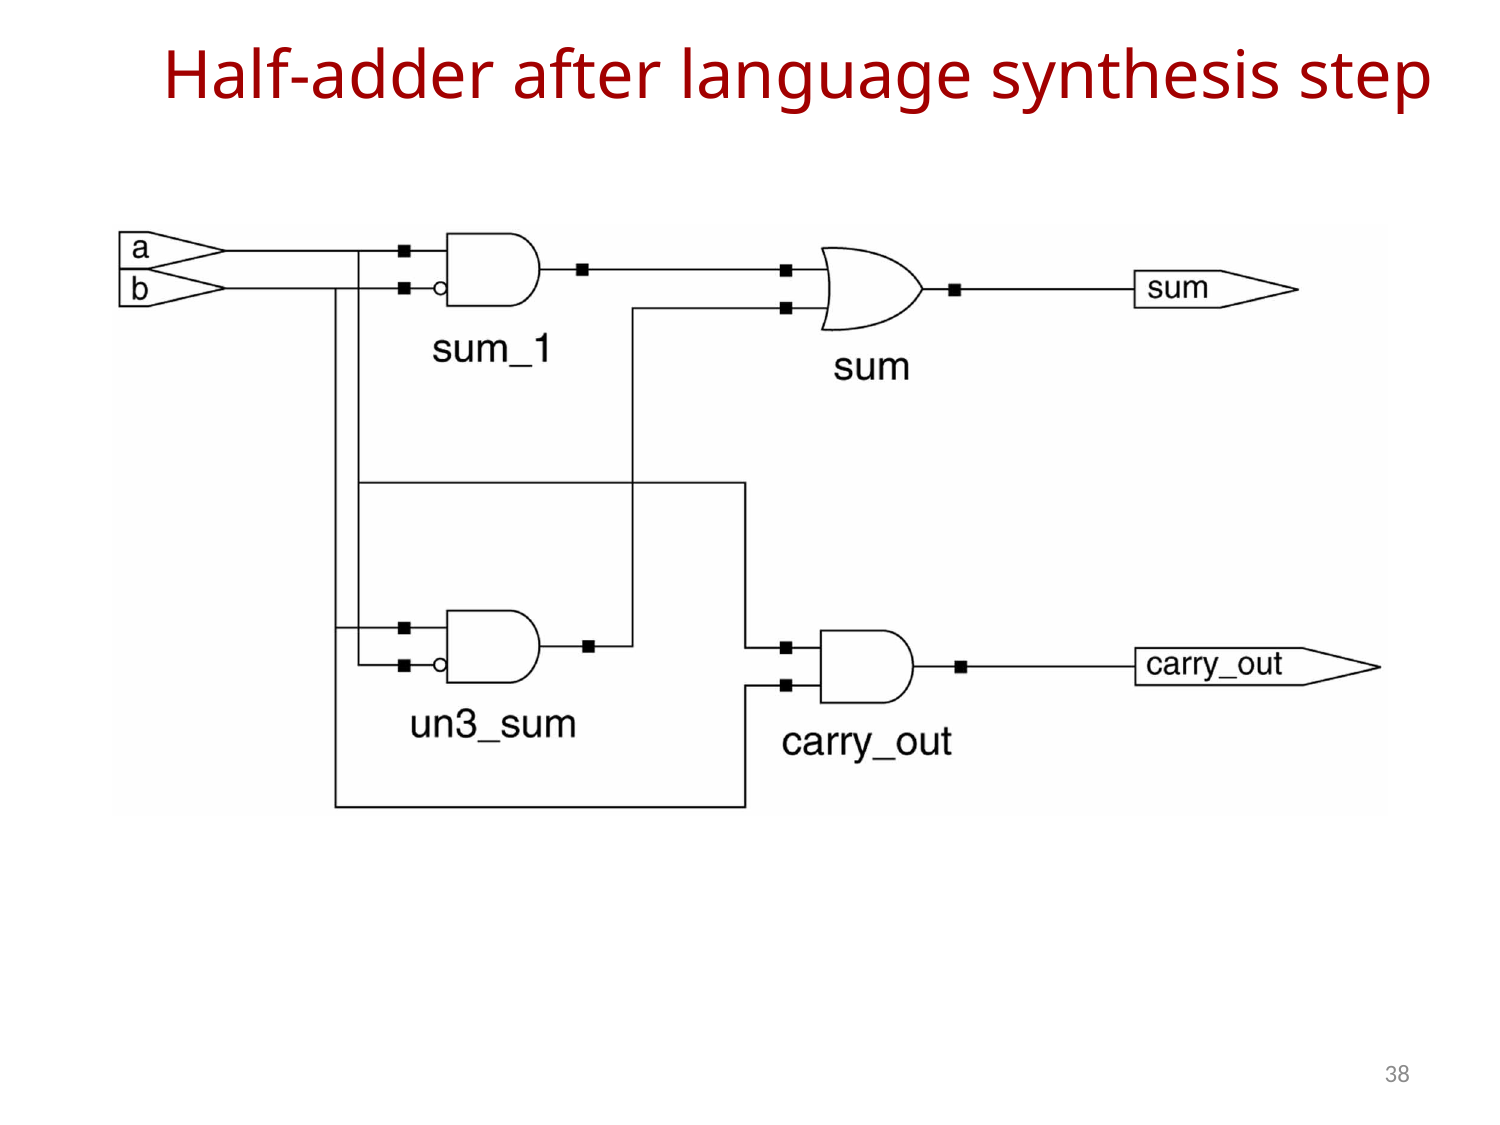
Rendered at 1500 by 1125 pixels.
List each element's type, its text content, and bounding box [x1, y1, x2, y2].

picture [111, 224, 1388, 816]
title Half-adder after language synthesis step [50, 19, 1450, 125]
slide_number 38 [1074, 1042, 1425, 1103]
